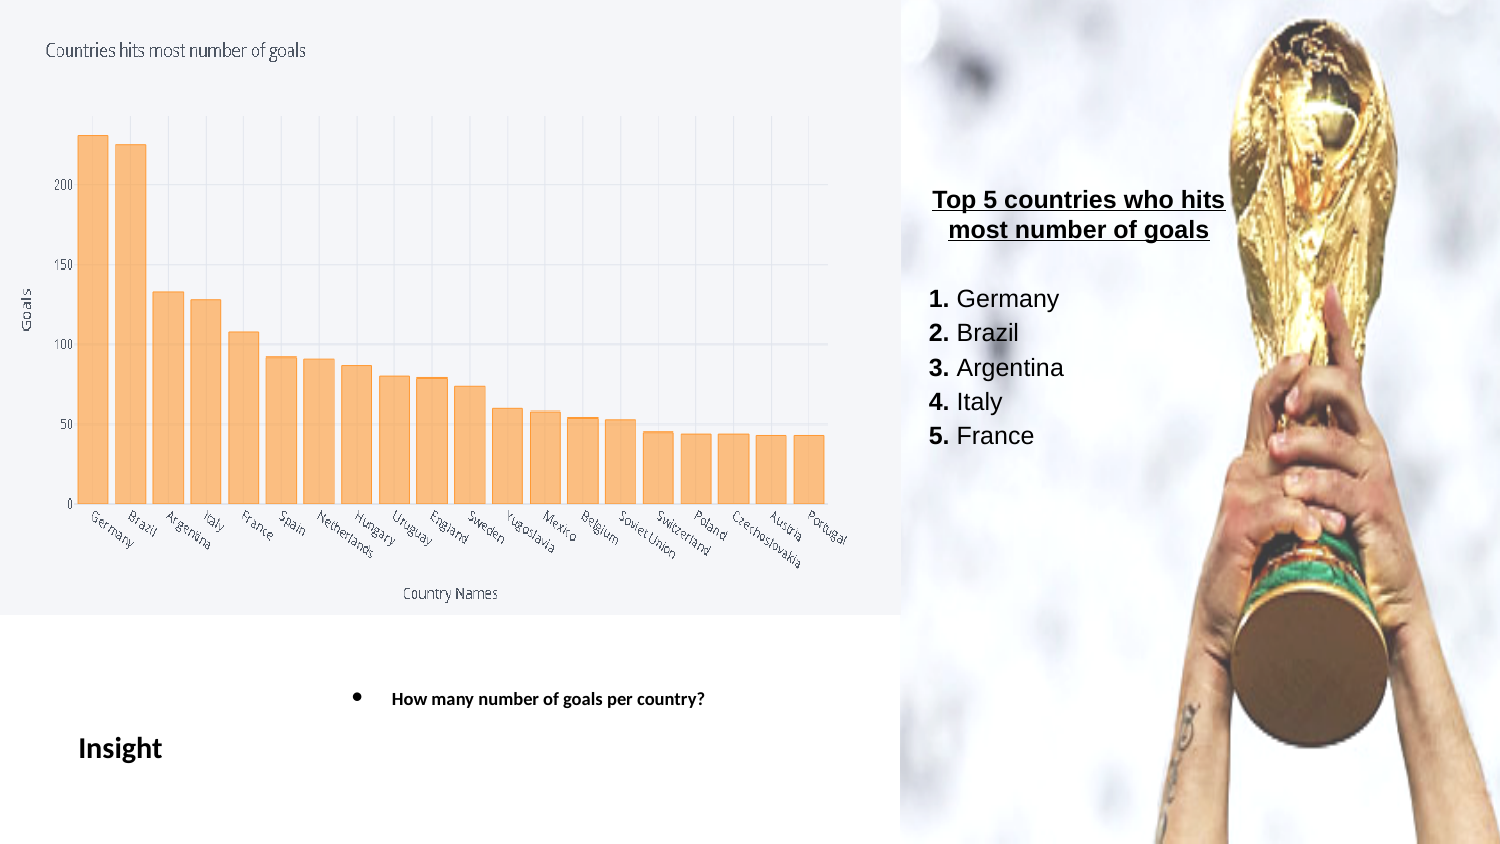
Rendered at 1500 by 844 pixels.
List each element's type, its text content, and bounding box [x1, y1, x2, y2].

picture [0, 0, 1500, 844]
title How many number of goals per country? [315, 671, 867, 724]
title Insight [18, 712, 223, 780]
